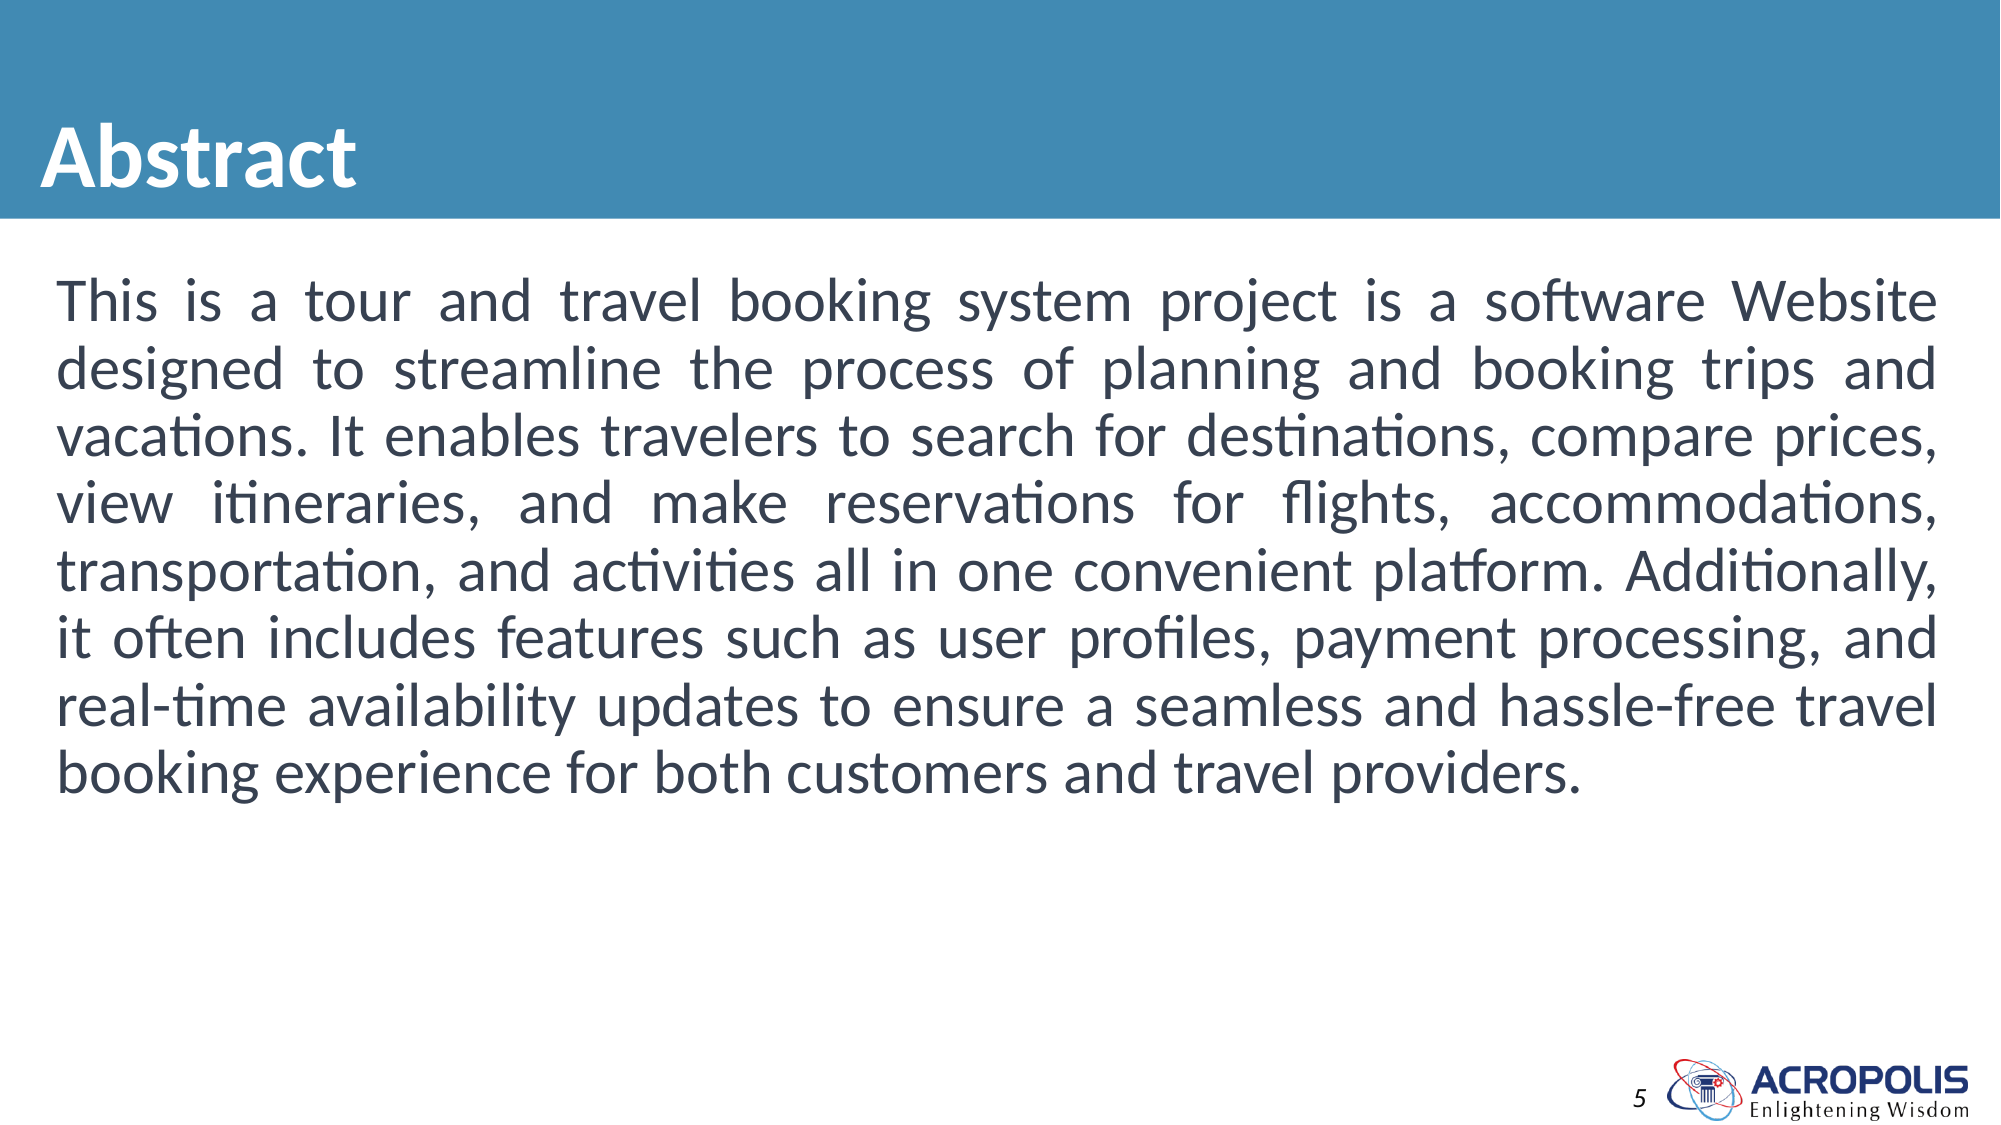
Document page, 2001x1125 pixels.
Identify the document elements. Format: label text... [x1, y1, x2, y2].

picture [1667, 1059, 1968, 1121]
list This is a tour and travel booking system project is a software Website designed to streamline the process of planning and booking trips and vacations. It enables travelers to search for destinations, compare prices, view itineraries, and make reservations for flights, accommodations, transportation, and activities all in one convenient platform. Additionally, it often includes features such as user profiles, payment processing, and real-time availability updates to ensure a seamless and hassle-free travel booking experience for both customers and travel providers. [41, 260, 1957, 1099]
slide_number 5 [1436, 1076, 1662, 1122]
title Abstract [25, 0, 1974, 214]
